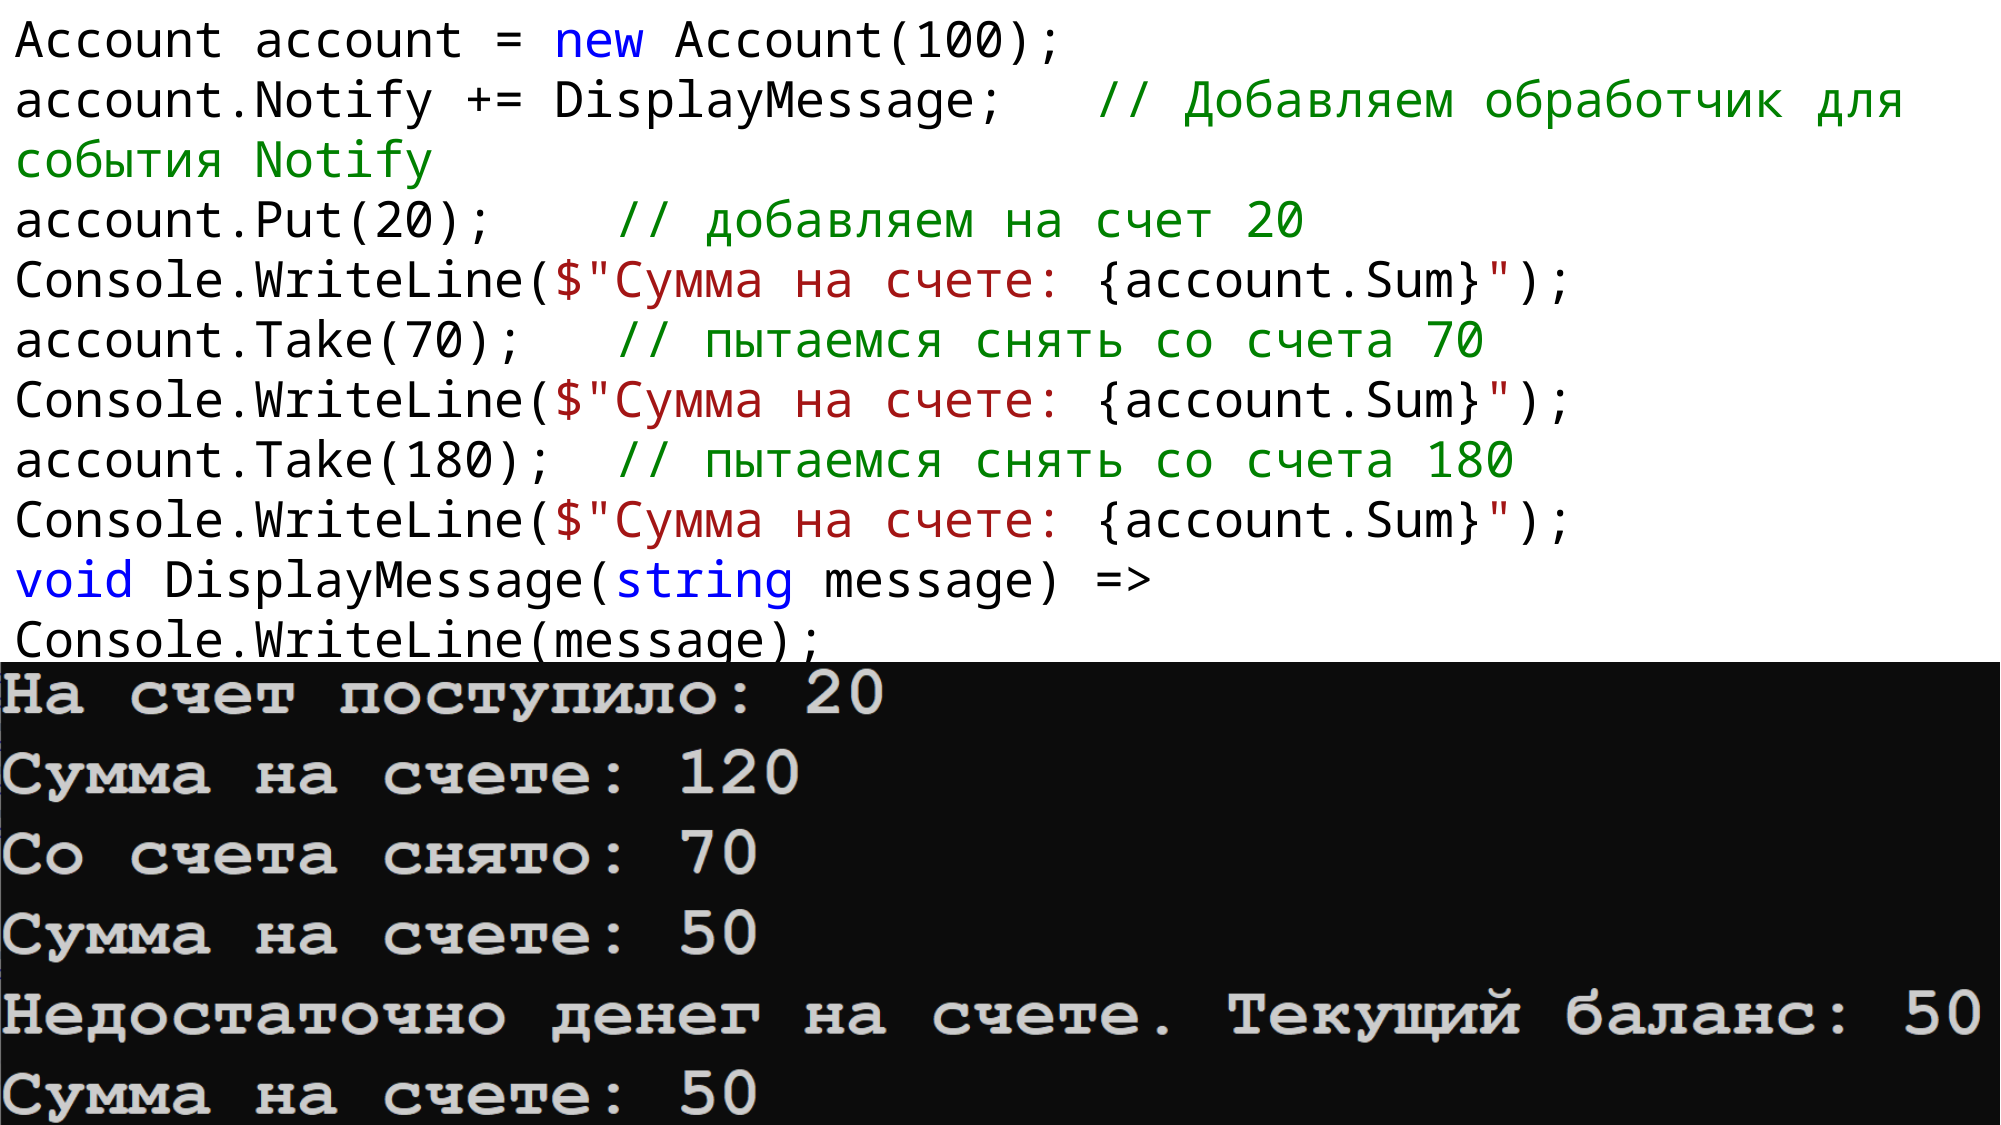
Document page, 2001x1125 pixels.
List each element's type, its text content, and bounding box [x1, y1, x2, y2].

picture [0, 662, 2000, 1125]
text_box Account account = new Account(100); account.Notify += DisplayMessage; // Добавляем обработчик для события Notify account.Put(20); // добавляем на счет 20 Console.WriteLine($"Сумма на счете: {account.Sum}"); account.Take(70); // пытаемся снять со счета 70 Console.WriteLine($"Сумма на счете: {account.Sum}"); account.Take(180); // пытаемся снять со счета 180 Console.WriteLine($"Сумма на счете: {account.Sum}"); void DisplayMessage(string message) => Console.WriteLine(message); [0, 0, 2000, 662]
